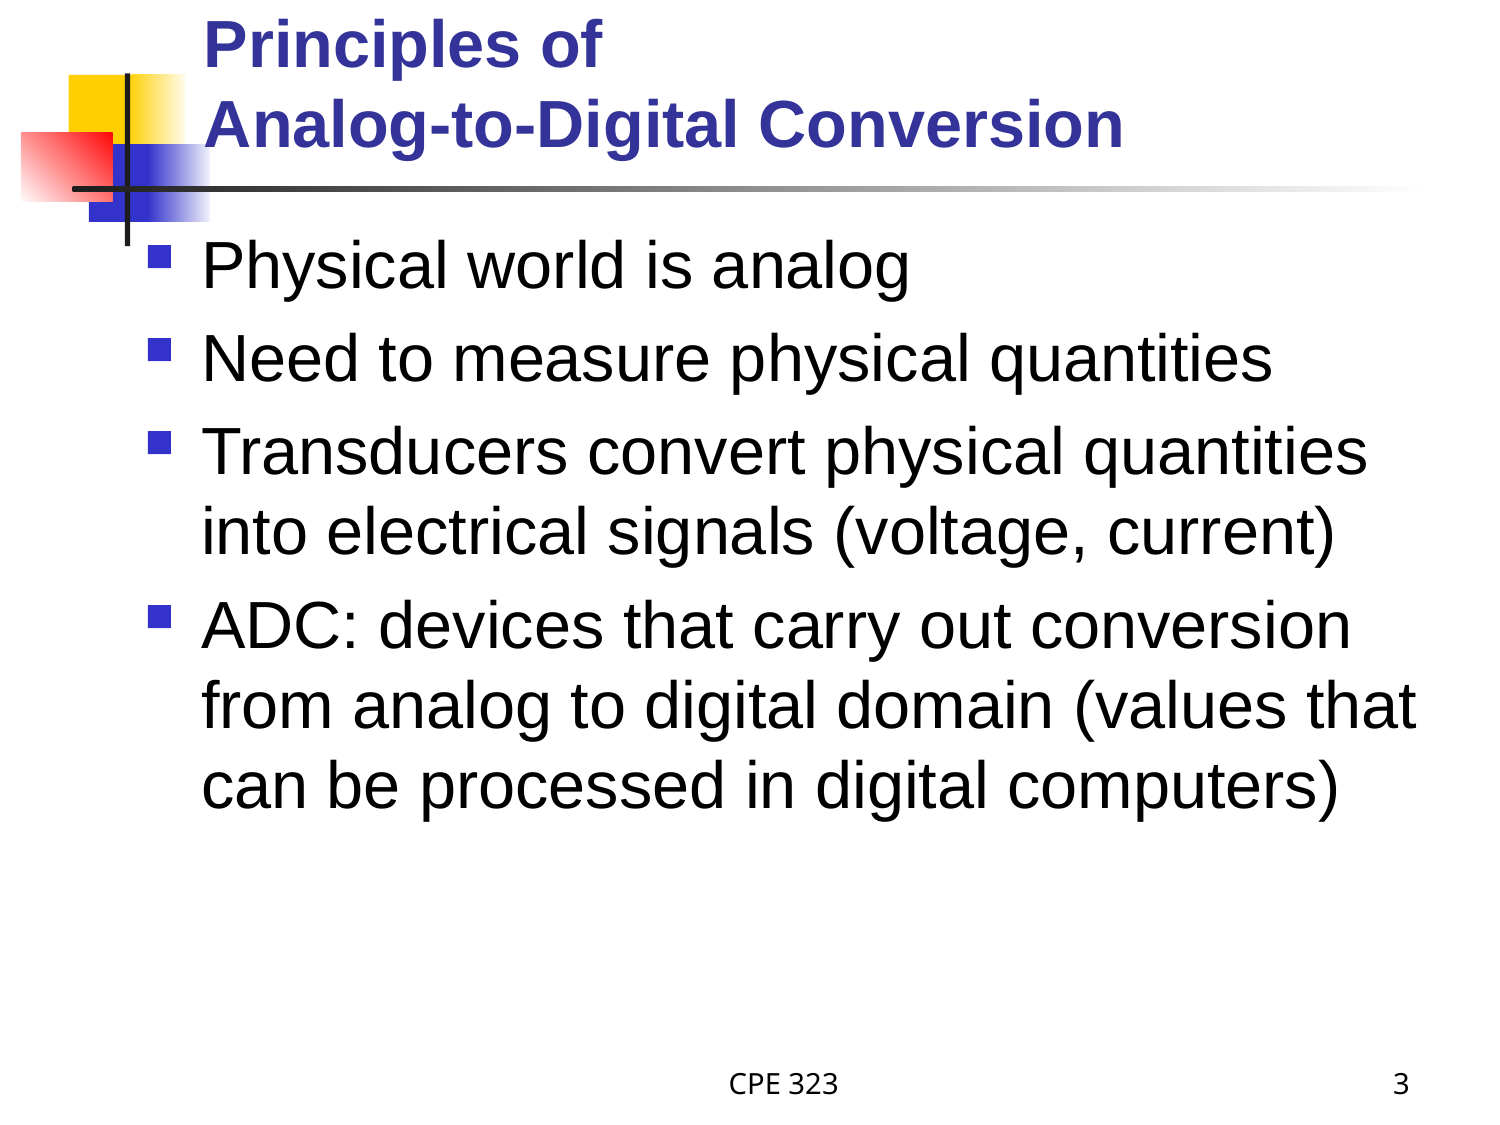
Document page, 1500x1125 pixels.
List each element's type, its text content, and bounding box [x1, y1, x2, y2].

title Principles of Analog-to-Digital Conversion [188, 26, 1468, 169]
slide_number 3 [1112, 1037, 1426, 1113]
footer CPE 323 [549, 1037, 1026, 1113]
list Physical world is analog Need to measure physical quantities Transducers convert physical quantities into electrical signals (voltage, current) ADC: devices that carry out conversion from analog to digital domain (values that can be processed in digital computers) [129, 213, 1470, 1083]
